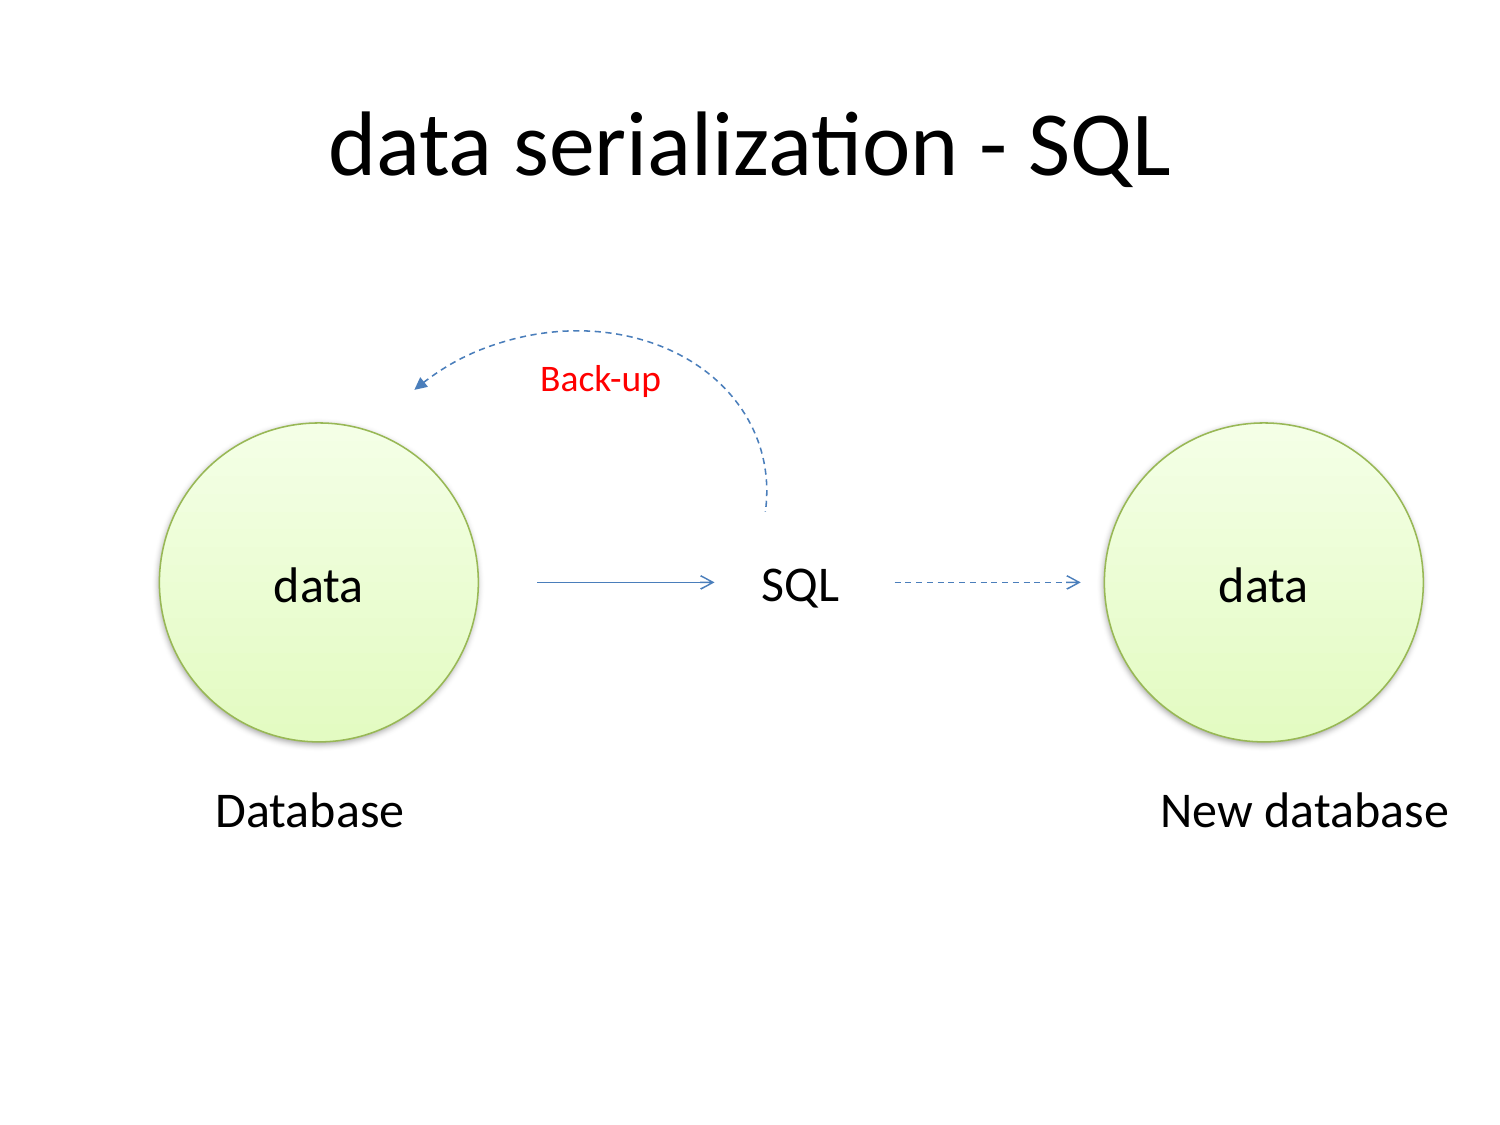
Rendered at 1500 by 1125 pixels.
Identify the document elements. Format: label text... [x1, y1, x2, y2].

title data serialization - SQL [75, 45, 1425, 233]
text_box New database [1145, 770, 1500, 846]
text_box data [1103, 422, 1425, 743]
text_box Back-up [525, 346, 715, 407]
text_box SQL [746, 544, 1043, 620]
text_box Database [200, 770, 437, 846]
text_box [414, 330, 768, 512]
text_box data [158, 422, 480, 743]
